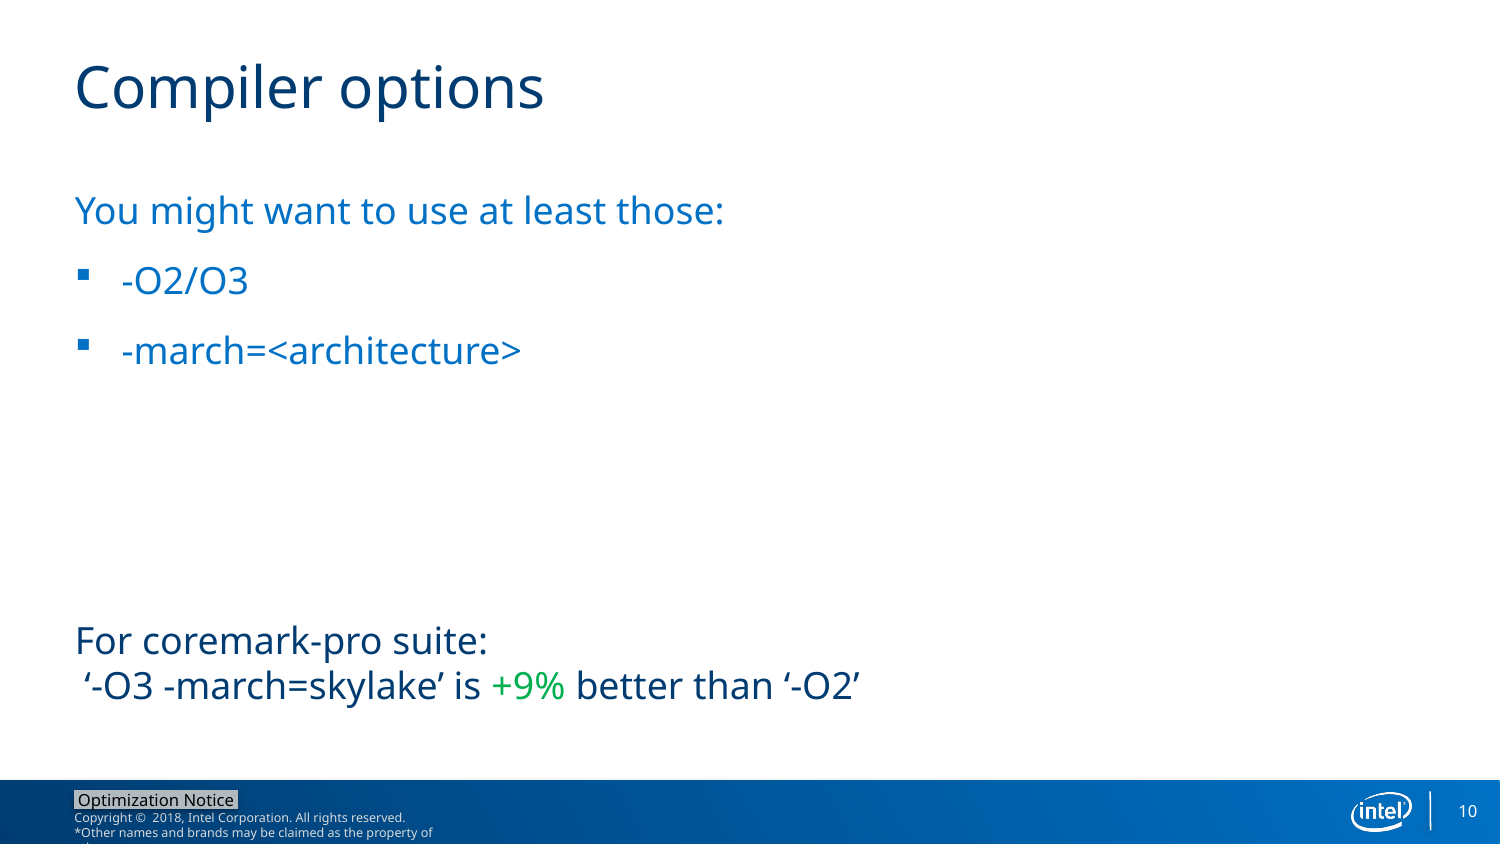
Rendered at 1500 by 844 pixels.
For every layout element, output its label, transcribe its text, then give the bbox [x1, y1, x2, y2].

list You might want to use at least those: -O2/O3 -march=<architecture> [74, 187, 1434, 750]
slide_number 10 [1430, 790, 1478, 836]
title Compiler options [74, 50, 1425, 187]
list For coremark-pro suite: ‘-O3 -march=skylake’ is +9% better than ‘-O2’ [74, 616, 1425, 750]
picture [1351, 792, 1412, 832]
